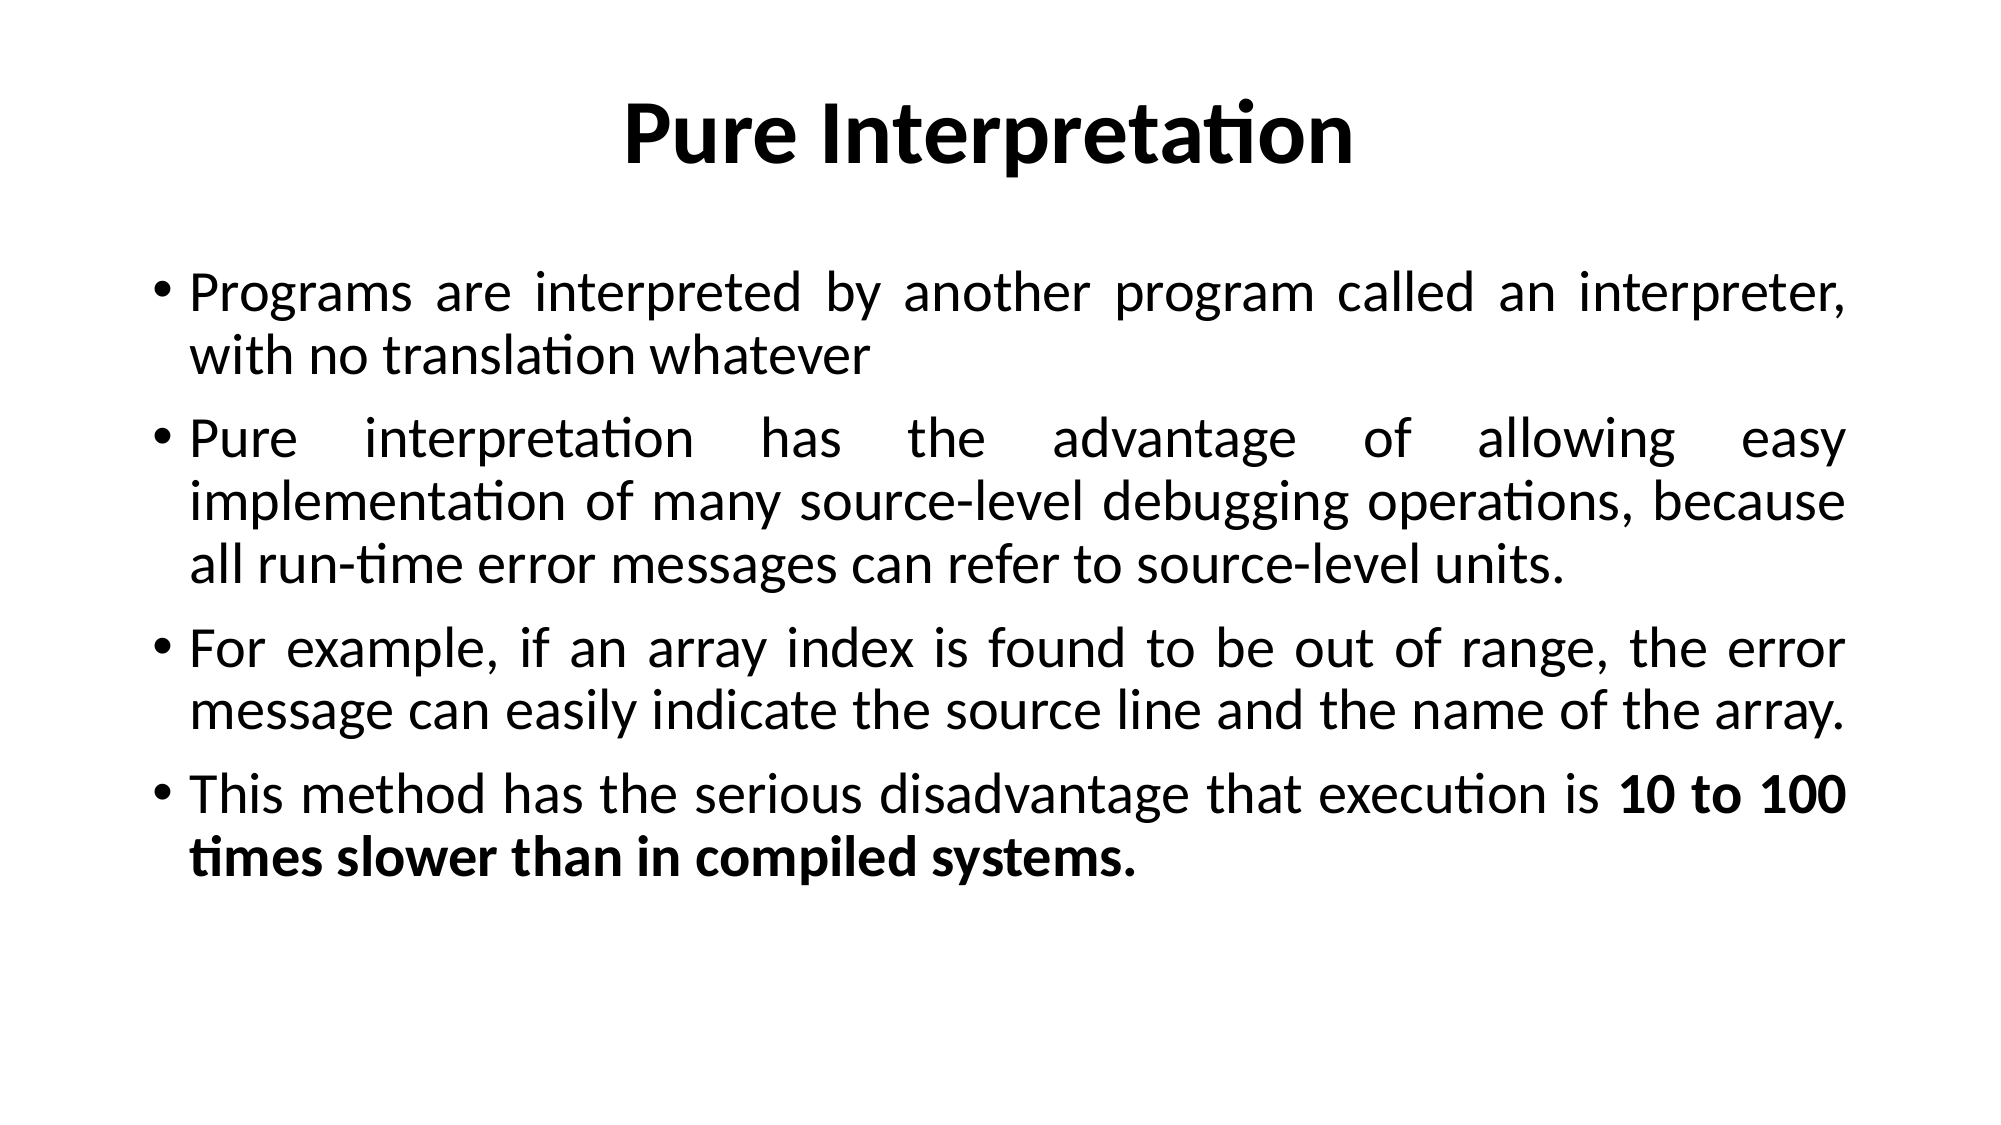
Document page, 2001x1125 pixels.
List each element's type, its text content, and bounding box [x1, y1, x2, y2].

title Pure Interpretation [137, 59, 1863, 209]
list Programs are interpreted by another program called an interpreter, with no translation whatever Pure interpretation has the advantage of allowing easy implementation of many source-level debugging operations, because all run-time error messages can refer to source-level units. For example, if an array index is found to be out of range, the error message can easily indicate the source line and the name of the array. This method has the serious disadvantage that execution is 10 to 100 times slower than in compiled systems. [137, 253, 1863, 1014]
